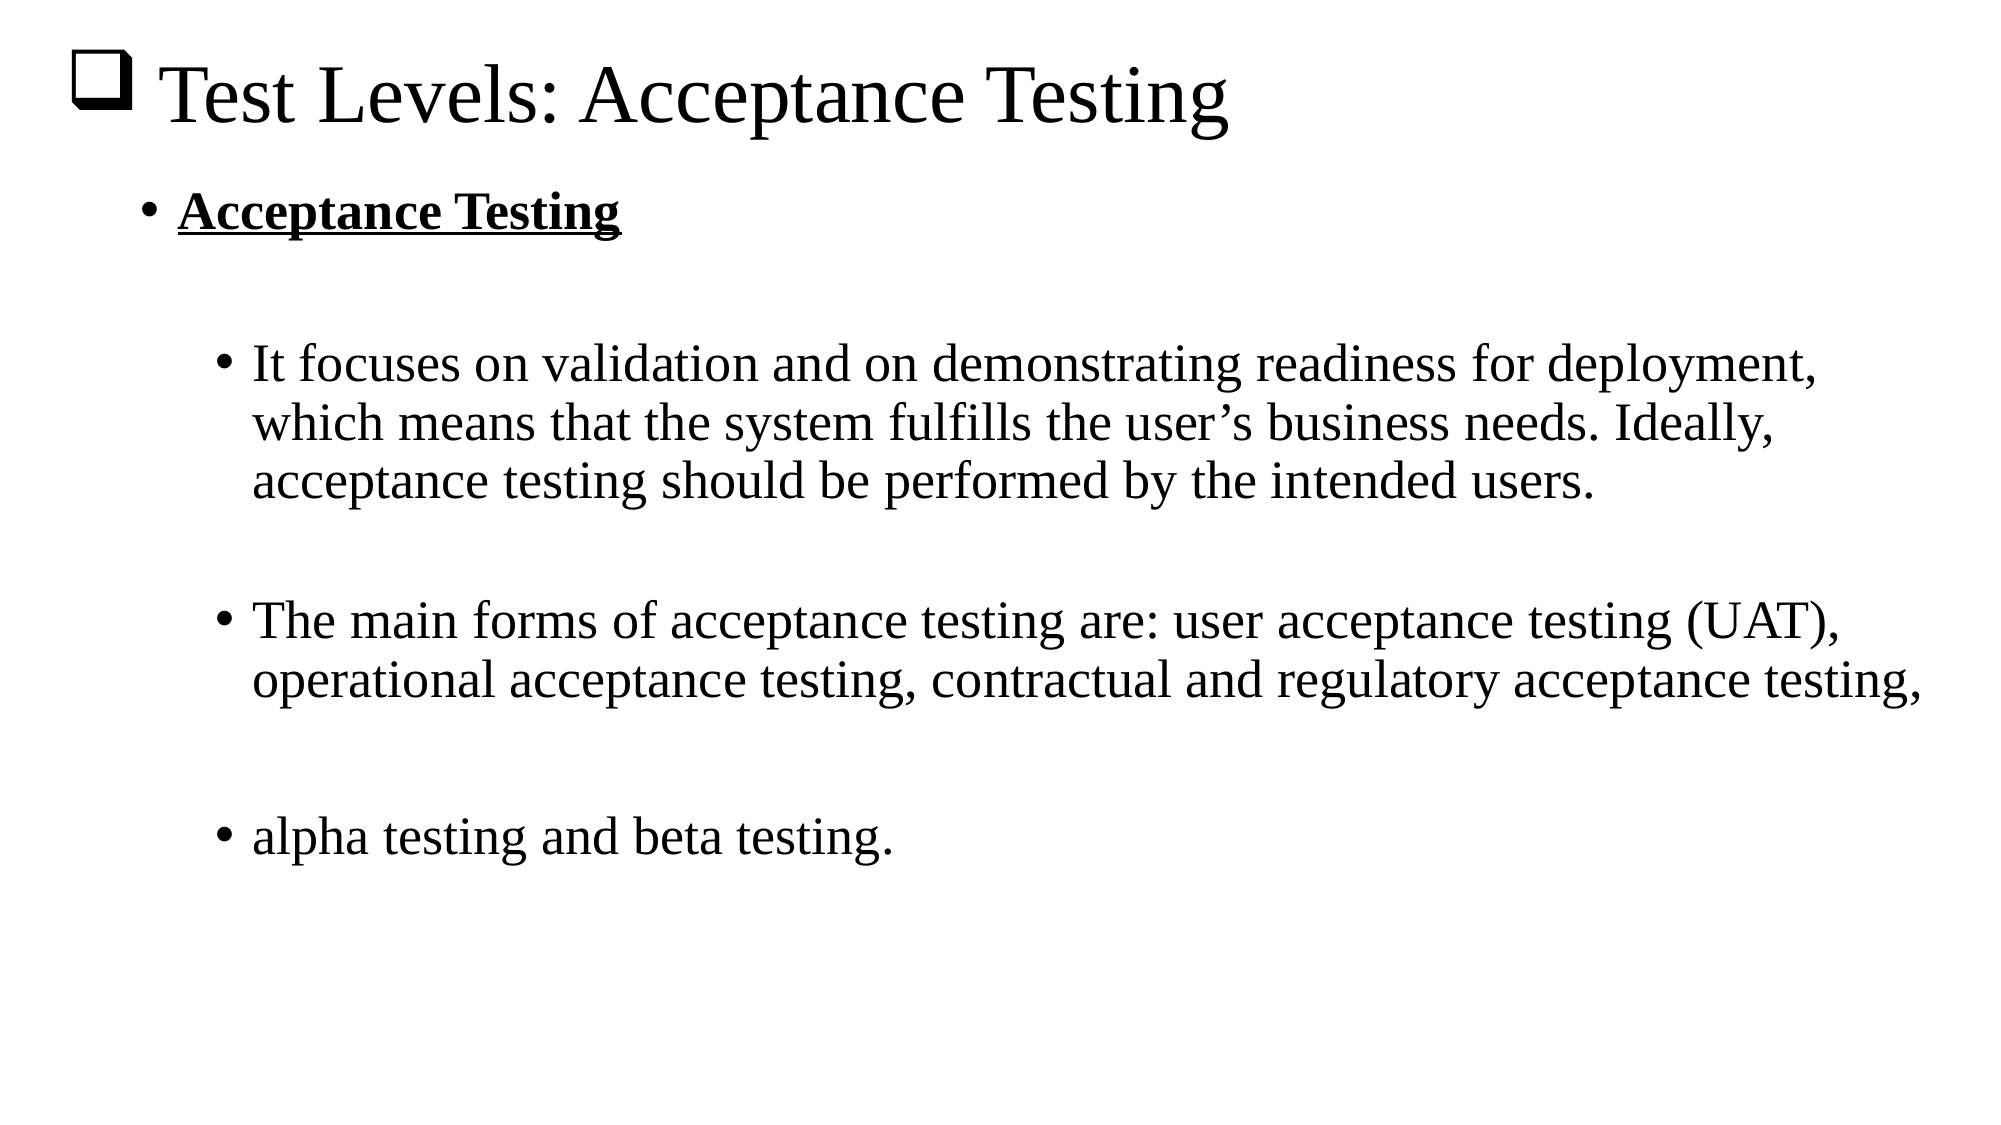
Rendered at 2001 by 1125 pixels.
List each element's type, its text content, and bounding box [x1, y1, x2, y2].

list Acceptance Testing It focuses on validation and on demonstrating readiness for deployment, which means that the system fulfills the user’s business needs. Ideally, acceptance testing should be performed by the intended users. The main forms of acceptance testing are: user acceptance testing (UAT), operational acceptance testing, contractual and regulatory acceptance testing, alpha testing and beta testing. [50, 174, 1978, 1000]
title Test Levels: Acceptance Testing [50, 33, 1850, 159]
